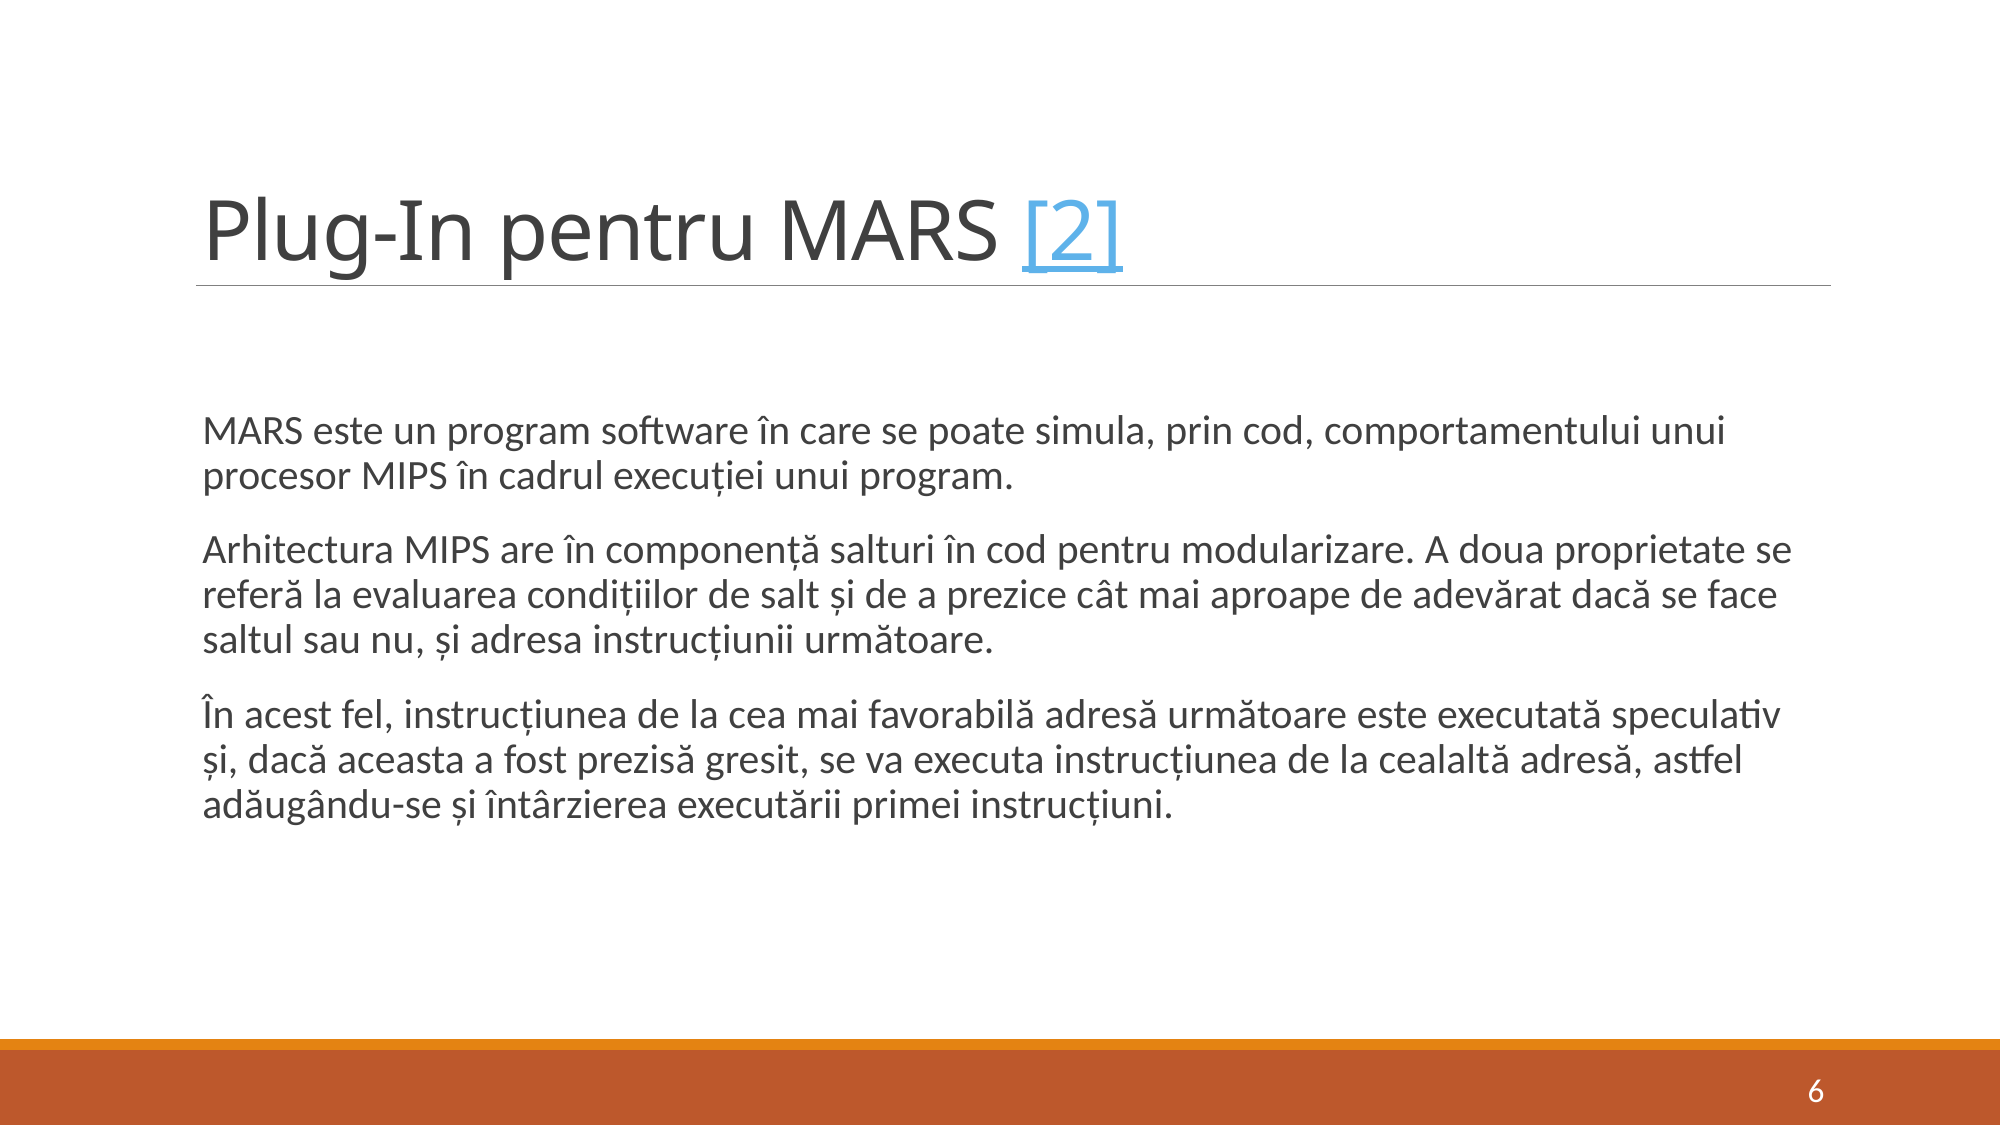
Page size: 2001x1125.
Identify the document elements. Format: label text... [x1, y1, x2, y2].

slide_number 6 [1624, 1059, 1840, 1120]
title Plug-In pentru MARS [2] [187, 44, 1813, 287]
list MARS este un program software în care se poate simula, prin cod, comportamentului unui procesor MIPS în cadrul execuției unui program. Arhitectura MIPS are în componență salturi în cod pentru modularizare. A doua proprietate se referă la evaluarea condițiilor de salt și de a prezice cât mai aproape de adevărat dacă se face saltul sau nu, și adresa instrucțiunii următoare. În acest fel, instrucțiunea de la cea mai favorabilă adresă următoare este executată speculativ și, dacă aceasta a fost prezisă gresit, se va executa instrucțiunea de la cealaltă adresă, astfel adăugându-se și întârzierea executării primei instrucțiuni. [187, 400, 1813, 1125]
